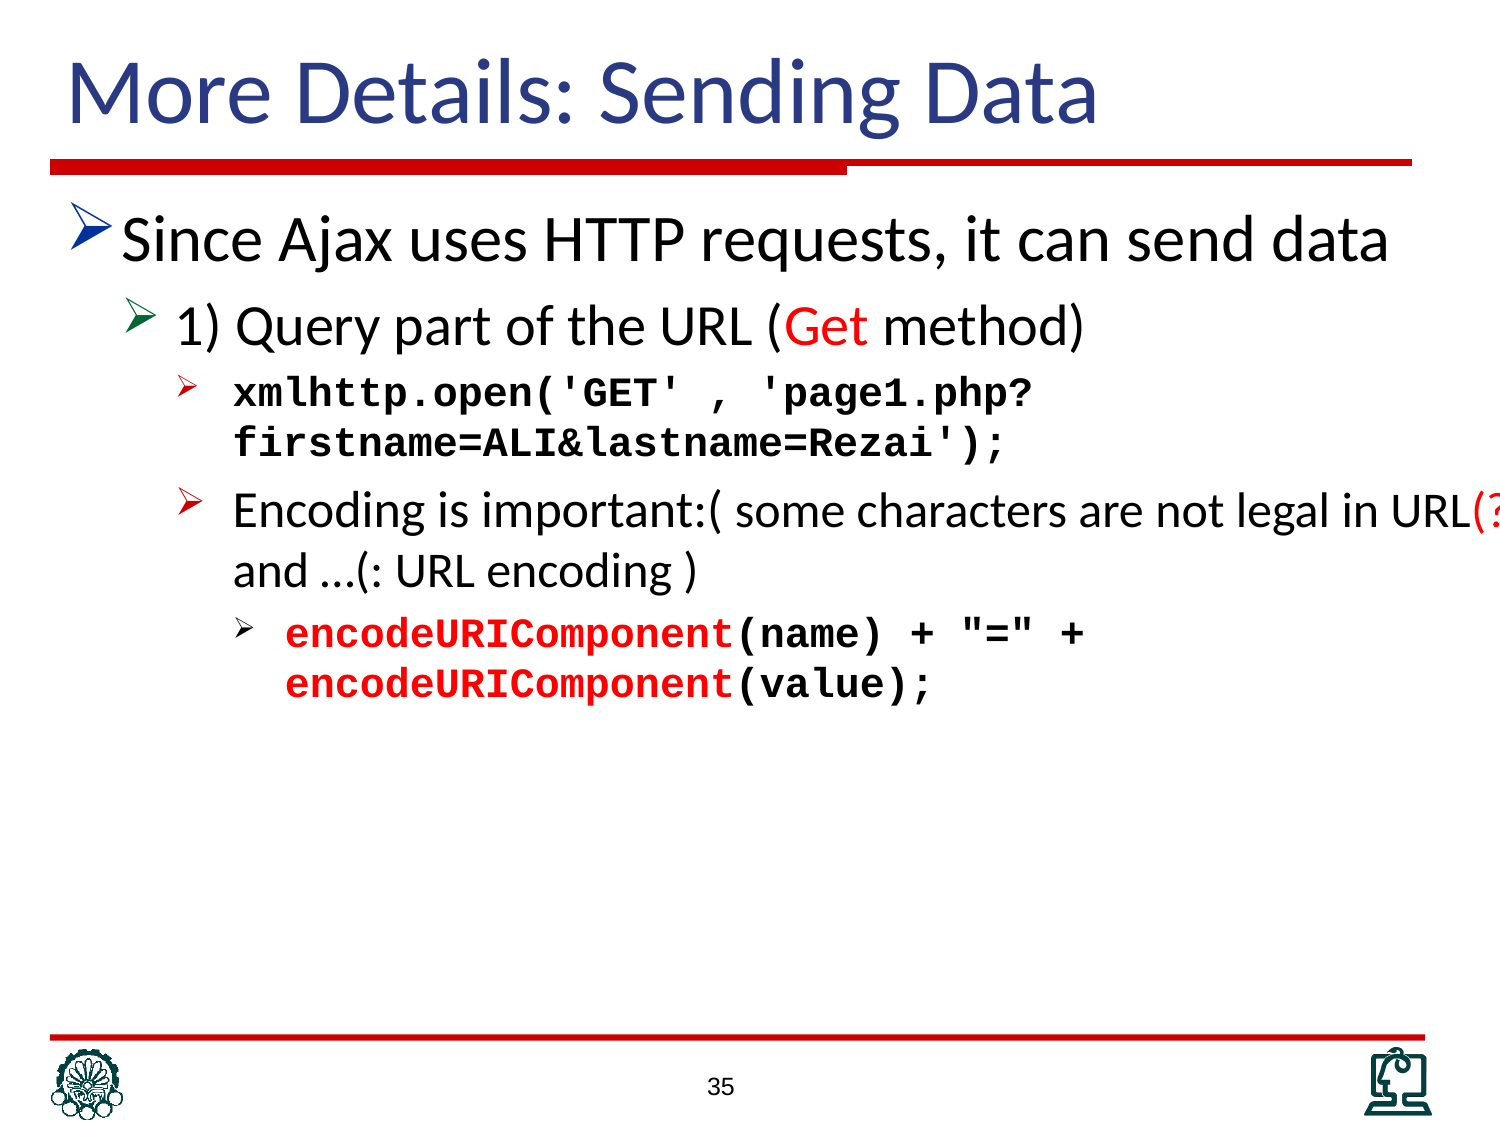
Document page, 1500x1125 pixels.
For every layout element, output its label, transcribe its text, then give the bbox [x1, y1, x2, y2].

list Since Ajax uses HTTP requests, it can send data 1) Query part of the URL (Get method) xmlhttp.open('GET' , 'page1.php?firstname=ALI&lastname=Rezai'); Encoding is important:( some characters are not legal in URL(?,& and …(: URL encoding ) encodeURIComponent(name) + "=" + encodeURIComponent(value); [49, 187, 1500, 1038]
picture [50, 1047, 125, 1122]
title More Details: Sending Data [49, 24, 1438, 151]
slide_number 35 [649, 1062, 751, 1103]
picture [1362, 1045, 1438, 1119]
